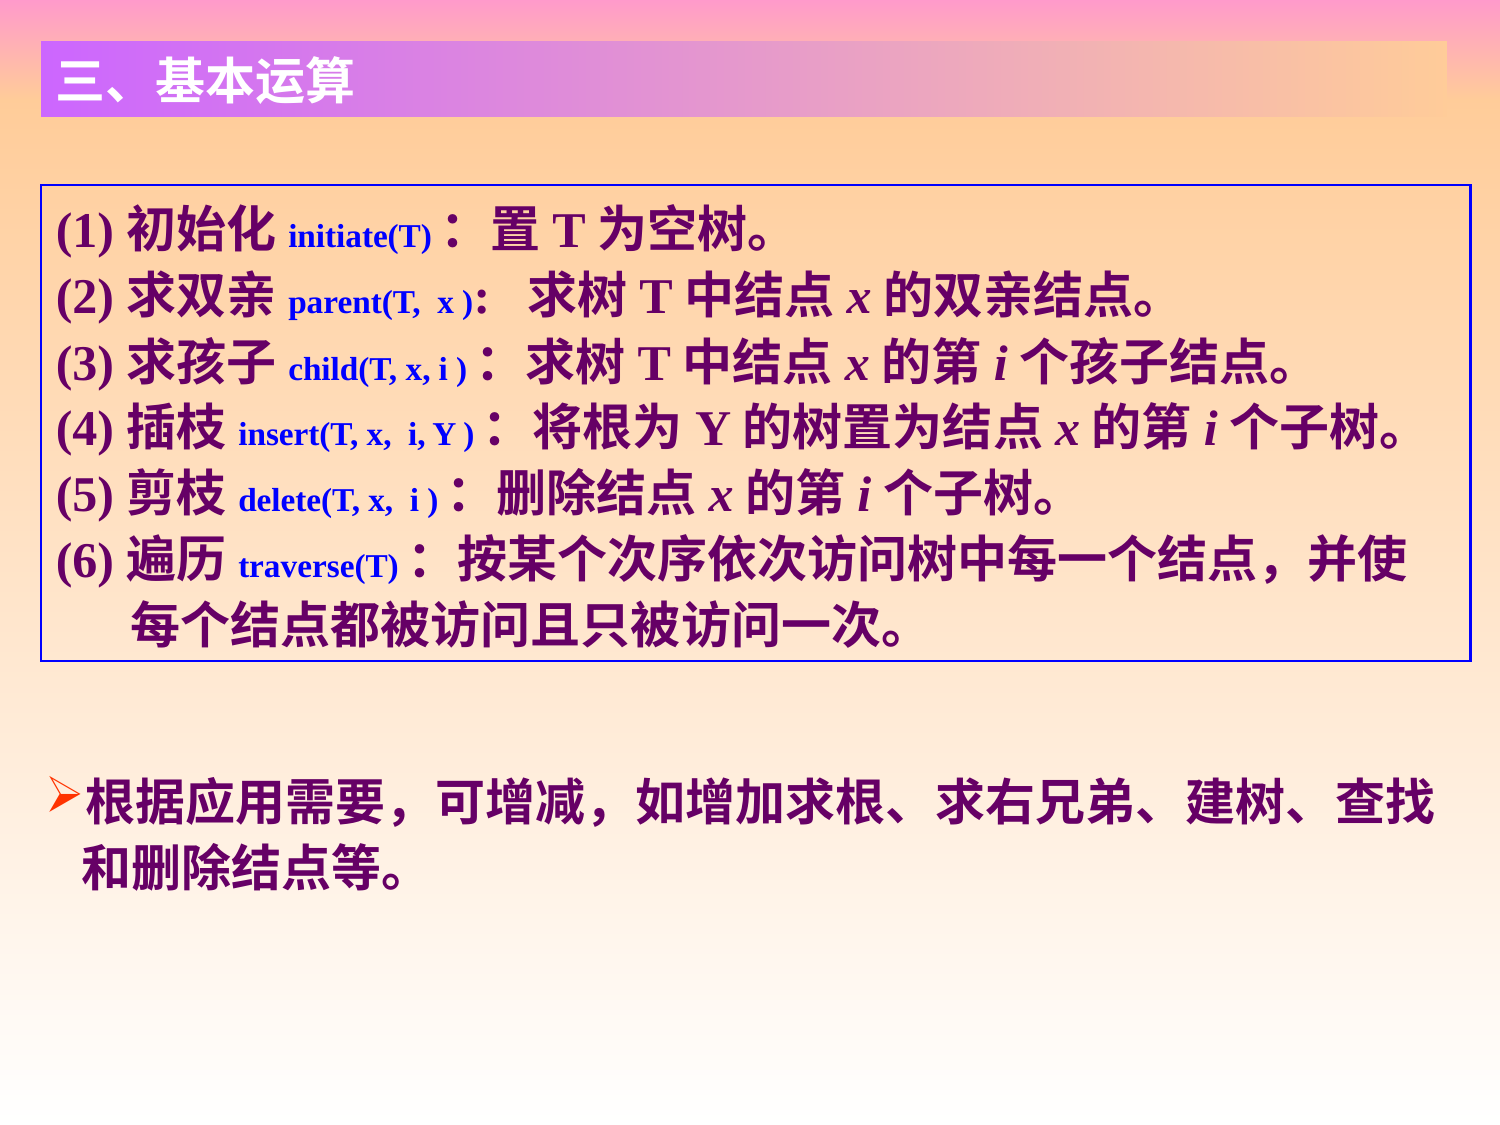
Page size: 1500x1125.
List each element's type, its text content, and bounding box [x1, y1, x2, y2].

text_box 三、基本运算 [41, 41, 1447, 117]
text_box (1)初始化initiate(T)：置T为空树。 (2)求双亲parent(T, x ): 求树T中结点x的双亲结点。 (3)求孩子child(T, x, i )：求树T中结点x的第i个孩子结点。 (4)插枝insert(T, x, i, Y )：将根为Y的树置为结点x的第i个子树。 (5)剪枝delete(T, x, i )：删除结点x的第i个子树。 (6)遍历traverse(T)：按某个次序依次访问树中每一个结点，并使每个结点都被访问且只被访问一次。 [41, 184, 1471, 662]
text_box 根据应用需要，可增减，如增加求根、求右兄弟、建树、查找和删除结点等。 [31, 757, 1475, 904]
